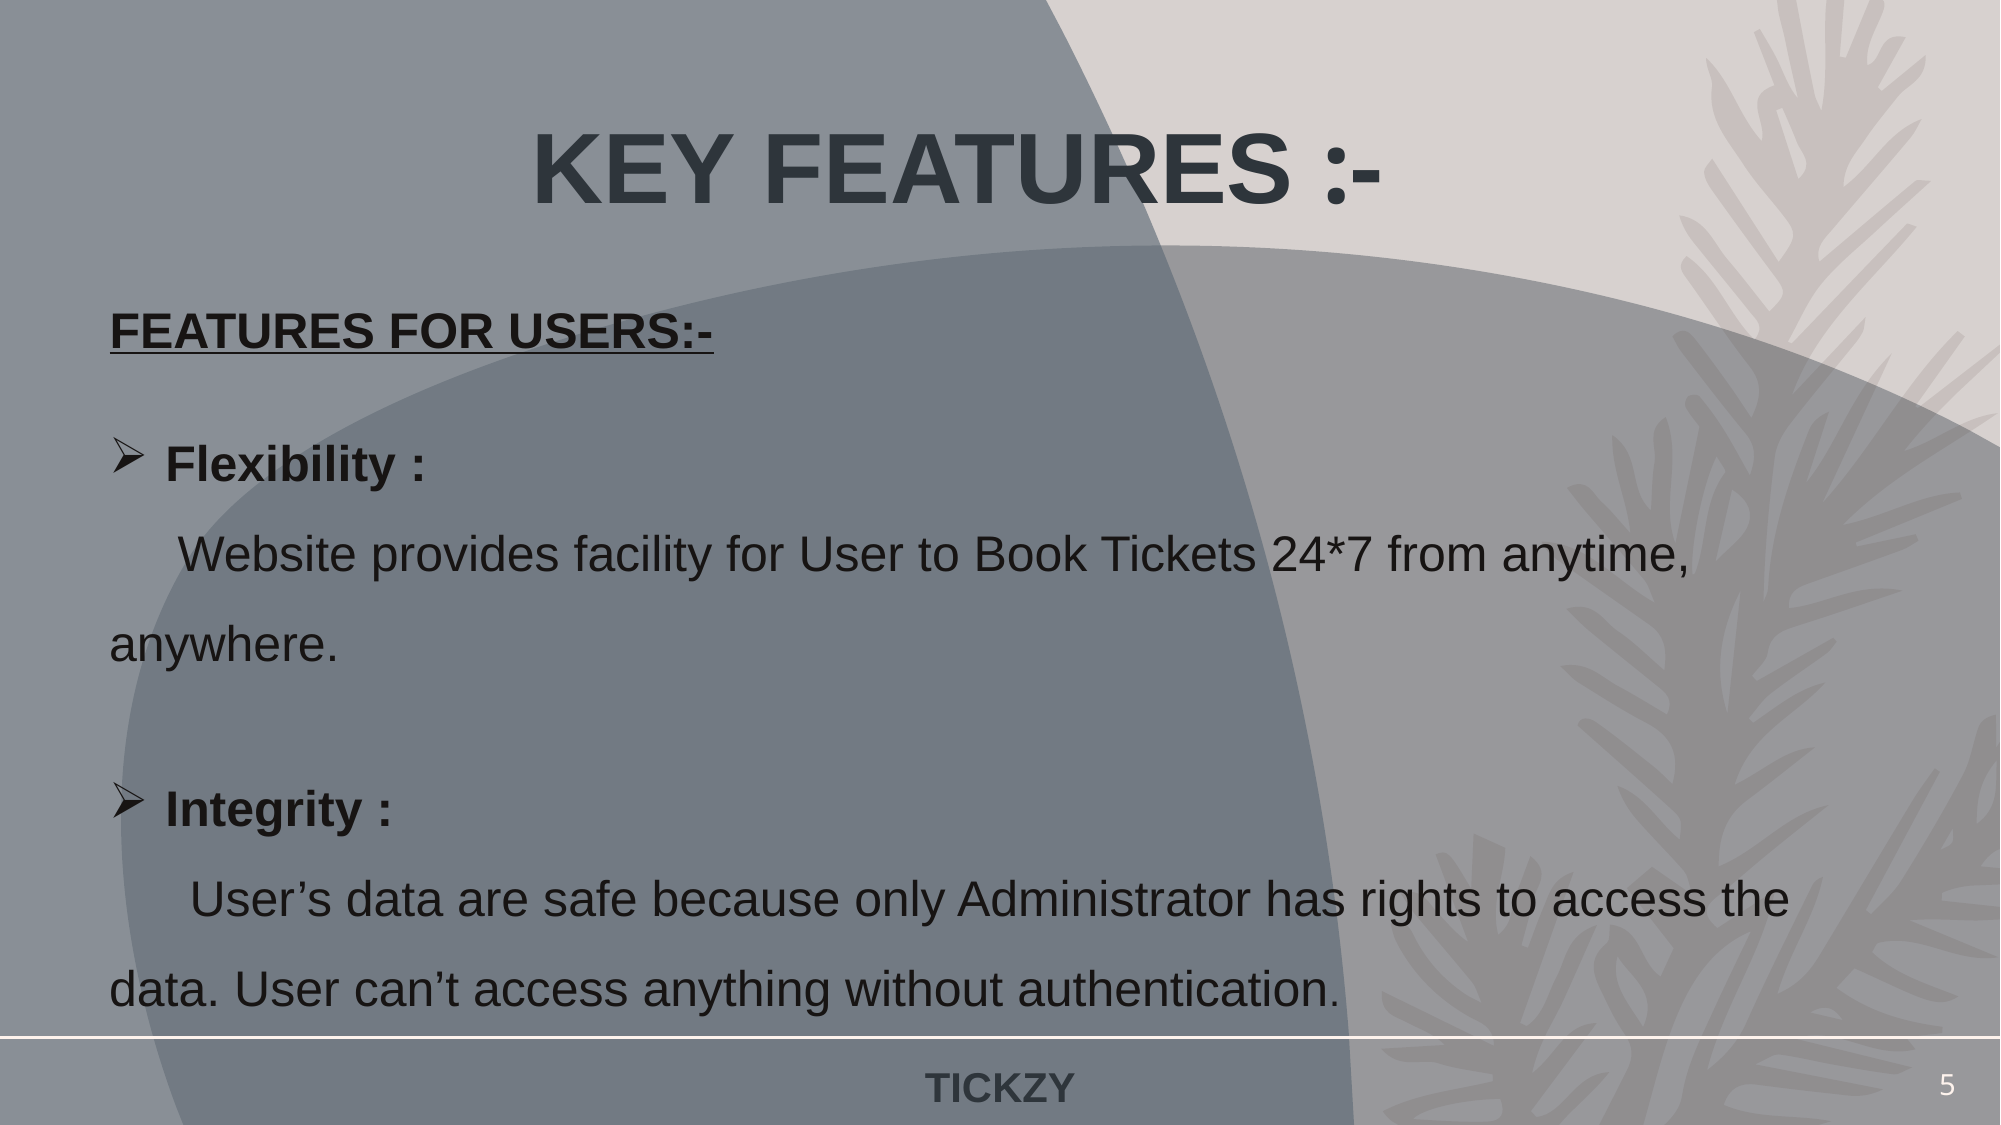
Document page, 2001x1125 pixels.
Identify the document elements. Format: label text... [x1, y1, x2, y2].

footer TICKZY [718, 1060, 1283, 1112]
slide_number 5 [1808, 1060, 1971, 1112]
title KEY FEATURES :- [94, 115, 1820, 227]
text_box Flexibility : Website provides facility for User to Book Tickets 24*7 from anytime, anywhere. Integrity : User’s data are safe because only Administrator has rights to access the data. User can’t access anything without authentication. [94, 394, 1868, 1025]
list Features for Users:- [94, 284, 1906, 367]
